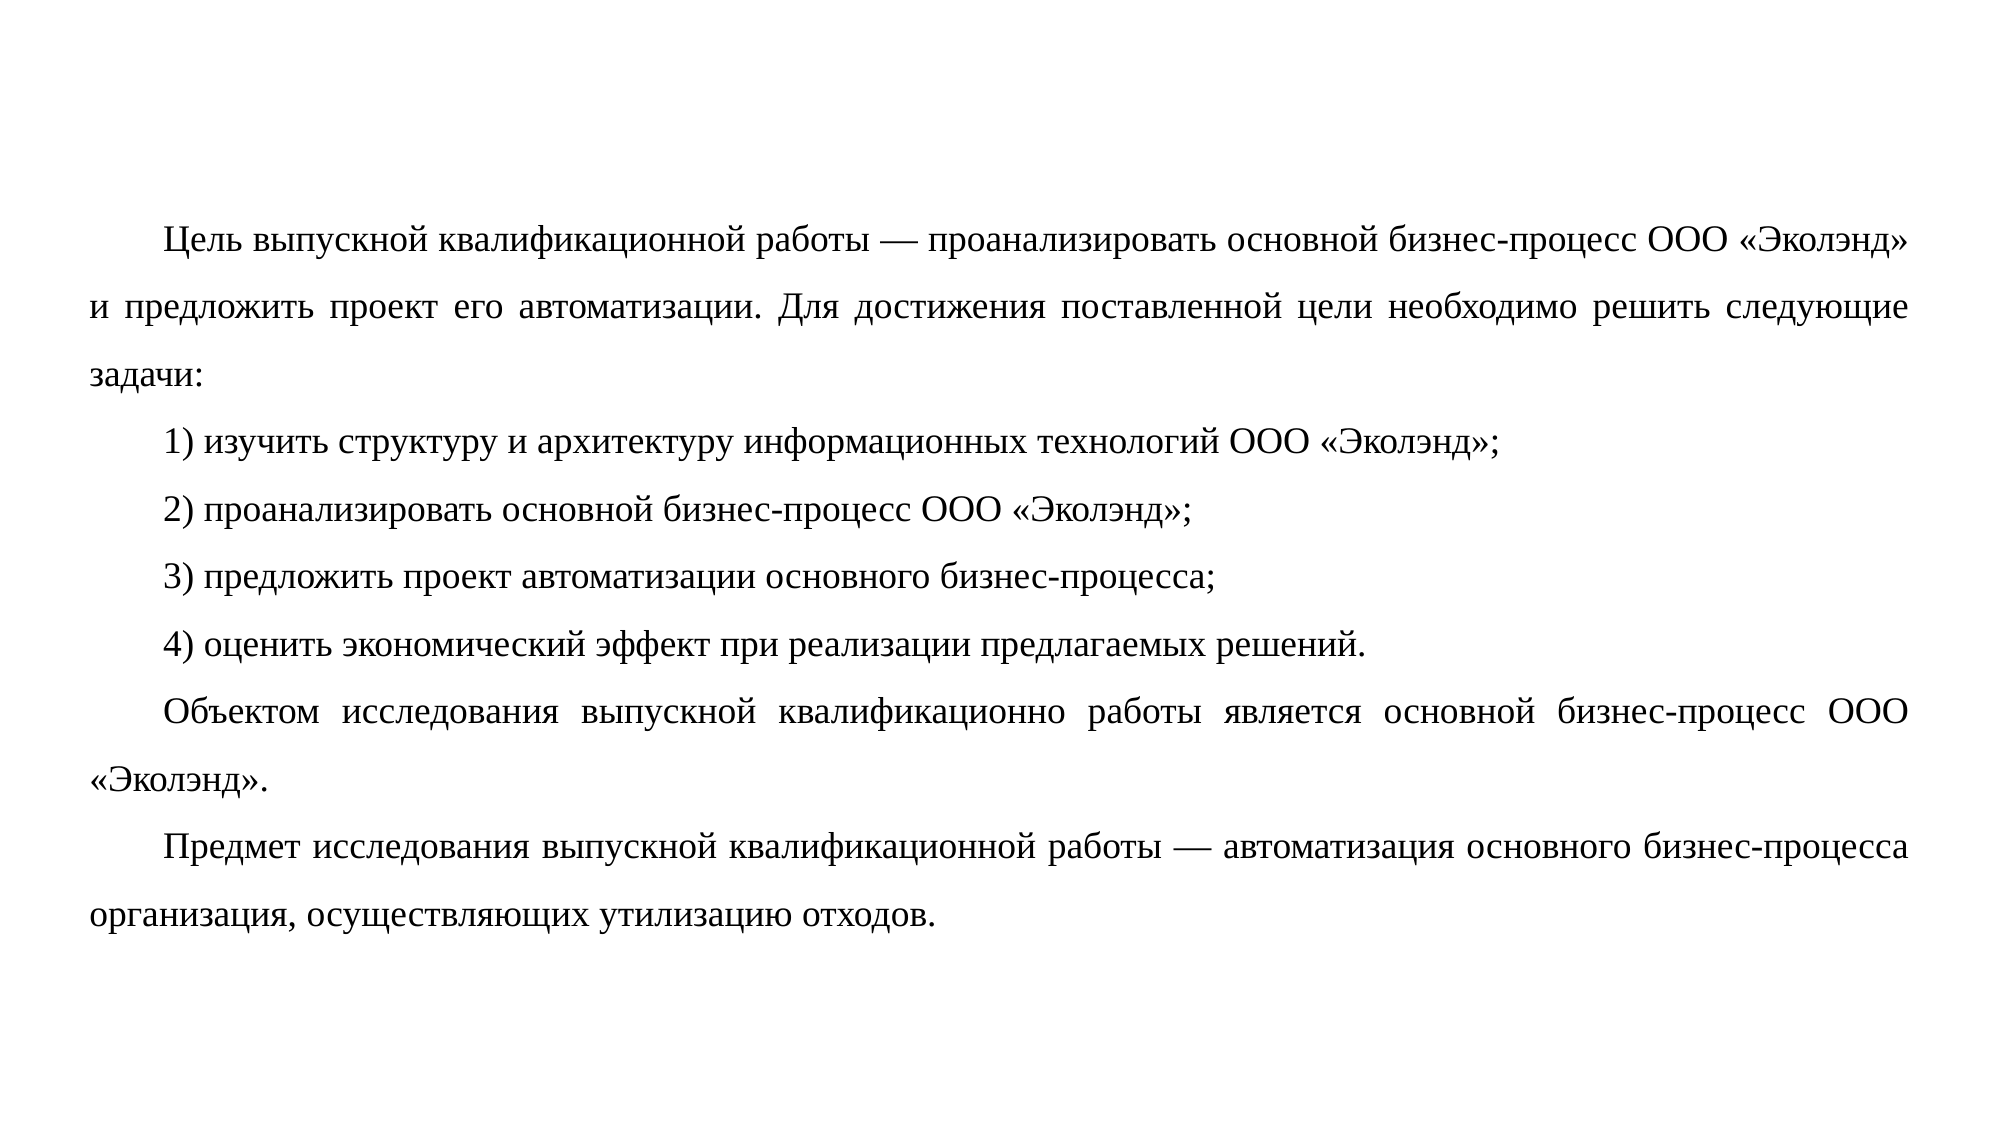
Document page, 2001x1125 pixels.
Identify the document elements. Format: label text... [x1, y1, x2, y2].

text_box Цель выпускной квалификационной работы — проанализировать основной бизнес-процесс ООО «Эколэнд» и предложить проект его автоматизации. Для достижения поставленной цели необходимо решить следующие задачи: 1) изучить структуру и архитектуру информационных технологий ООО «Эколэнд»; 2) проанализировать основной бизнес-процесс ООО «Эколэнд»; 3) предложить проект автоматизации основного бизнес-процесса; 4) оценить экономический эффект при реализации предлагаемых решений. Объектом исследования выпускной квалификационно работы является основной бизнес-процесс ООО «Эколэнд». Предмет исследования выпускной квалификационной работы — автоматизация основного бизнес-процесса организация, осуществляющих утилизацию отходов. [74, 183, 1926, 941]
